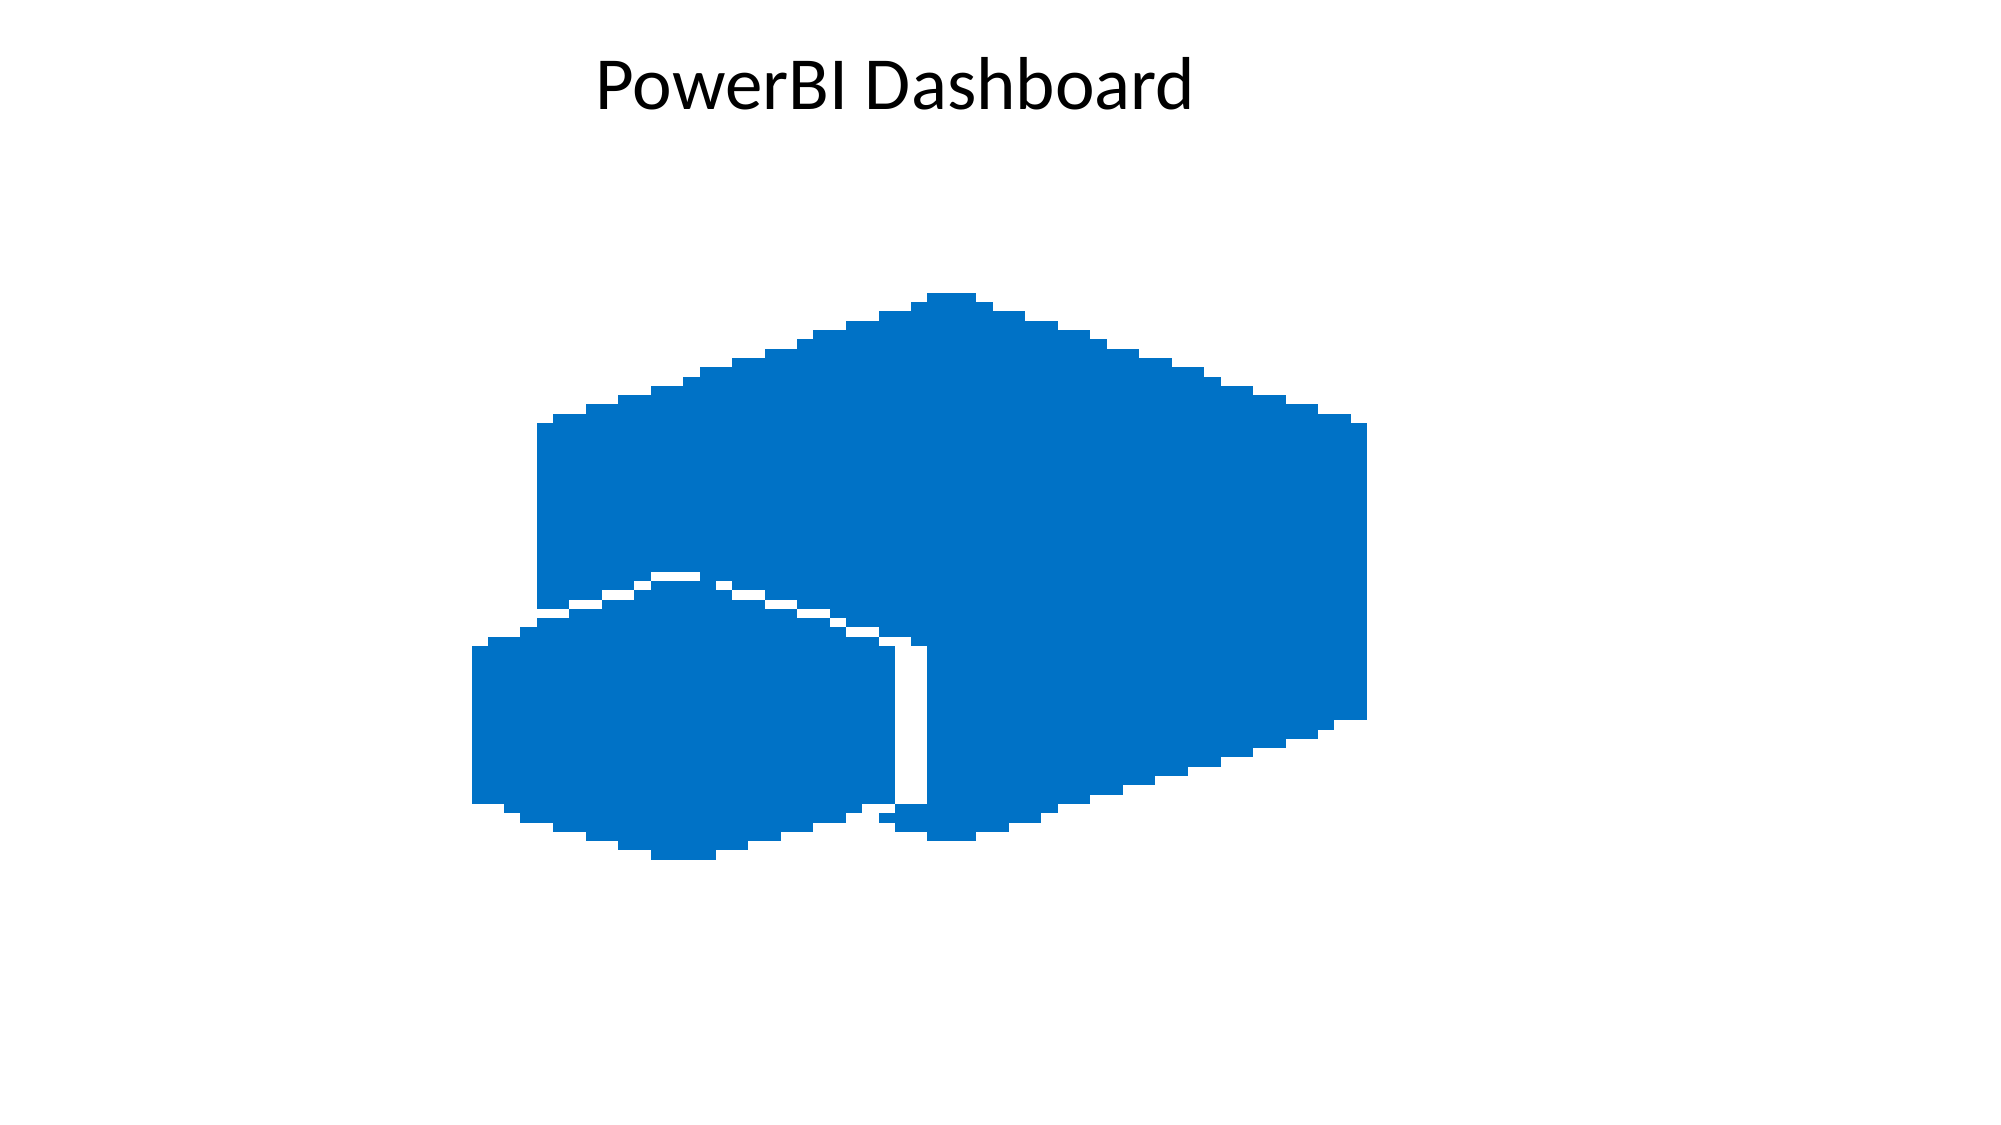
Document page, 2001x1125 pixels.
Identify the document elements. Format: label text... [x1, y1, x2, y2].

picture [179, 154, 1742, 1046]
text_box PowerBI Dashboard [580, 26, 1340, 132]
